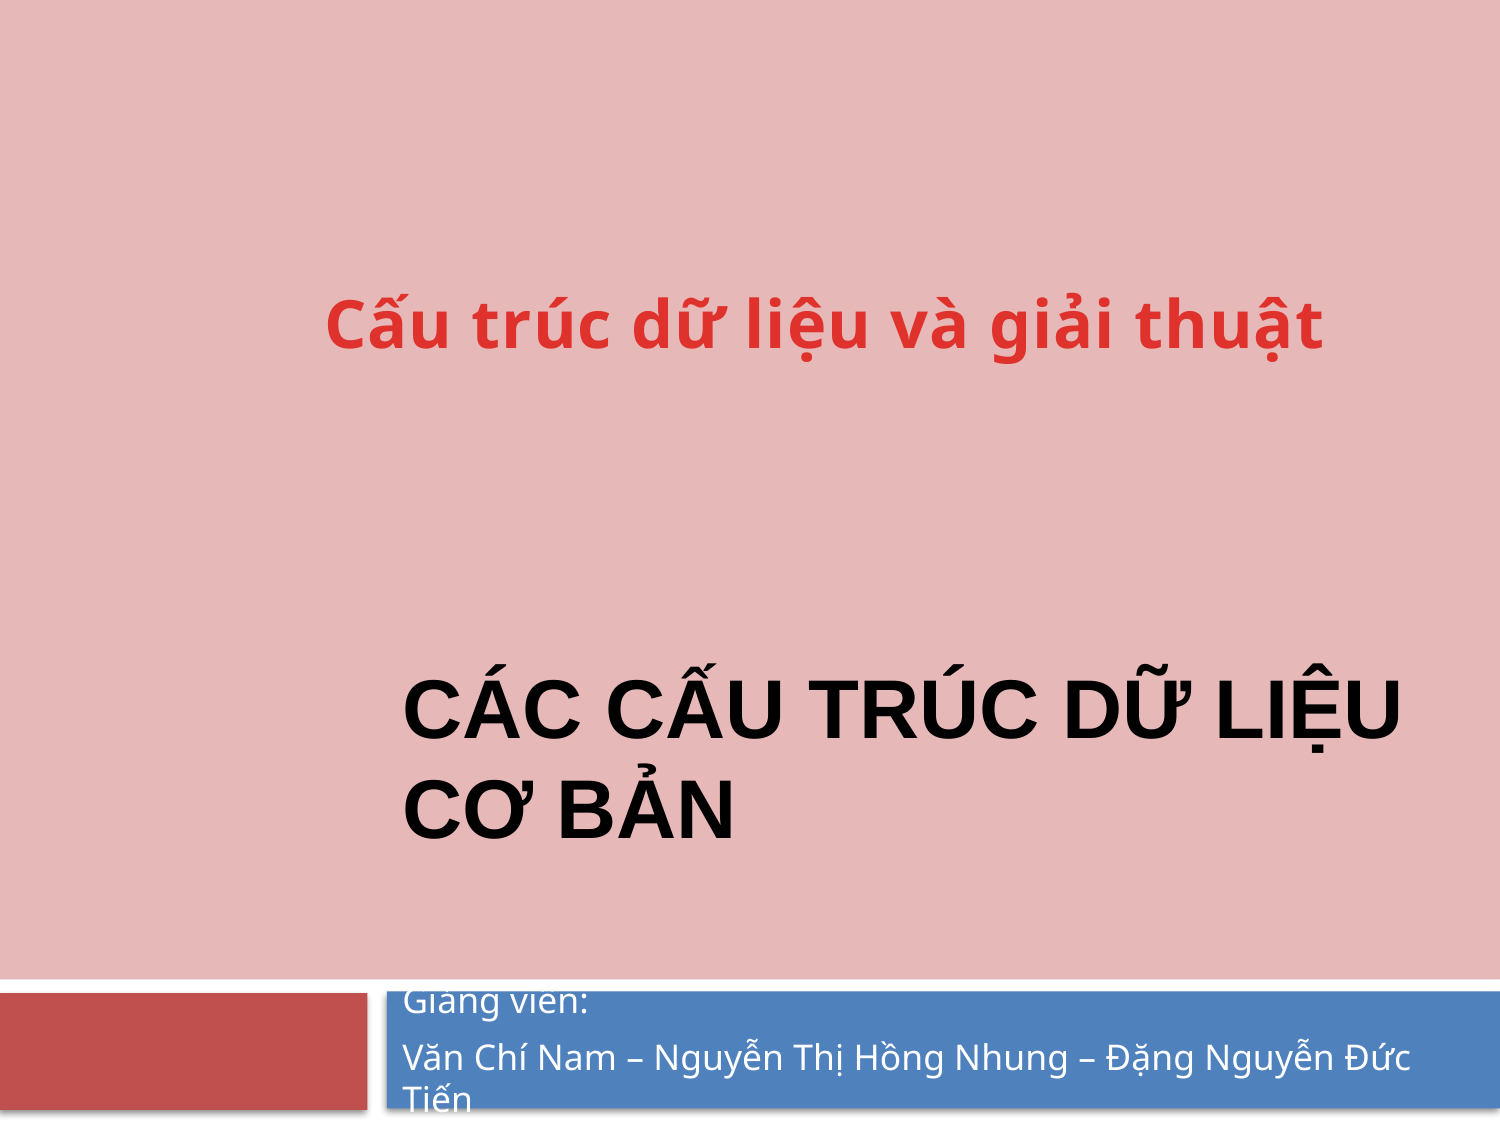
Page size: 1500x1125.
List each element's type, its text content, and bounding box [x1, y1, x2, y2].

title CÁC CẤU TRÚC DỮ LiỆU CƠ BẢN [387, 562, 1450, 863]
subtitle Giảng viên: Văn Chí Nam – Nguyễn Thị Hồng Nhung – Đặng Nguyễn Đức Tiến [387, 992, 1488, 1105]
